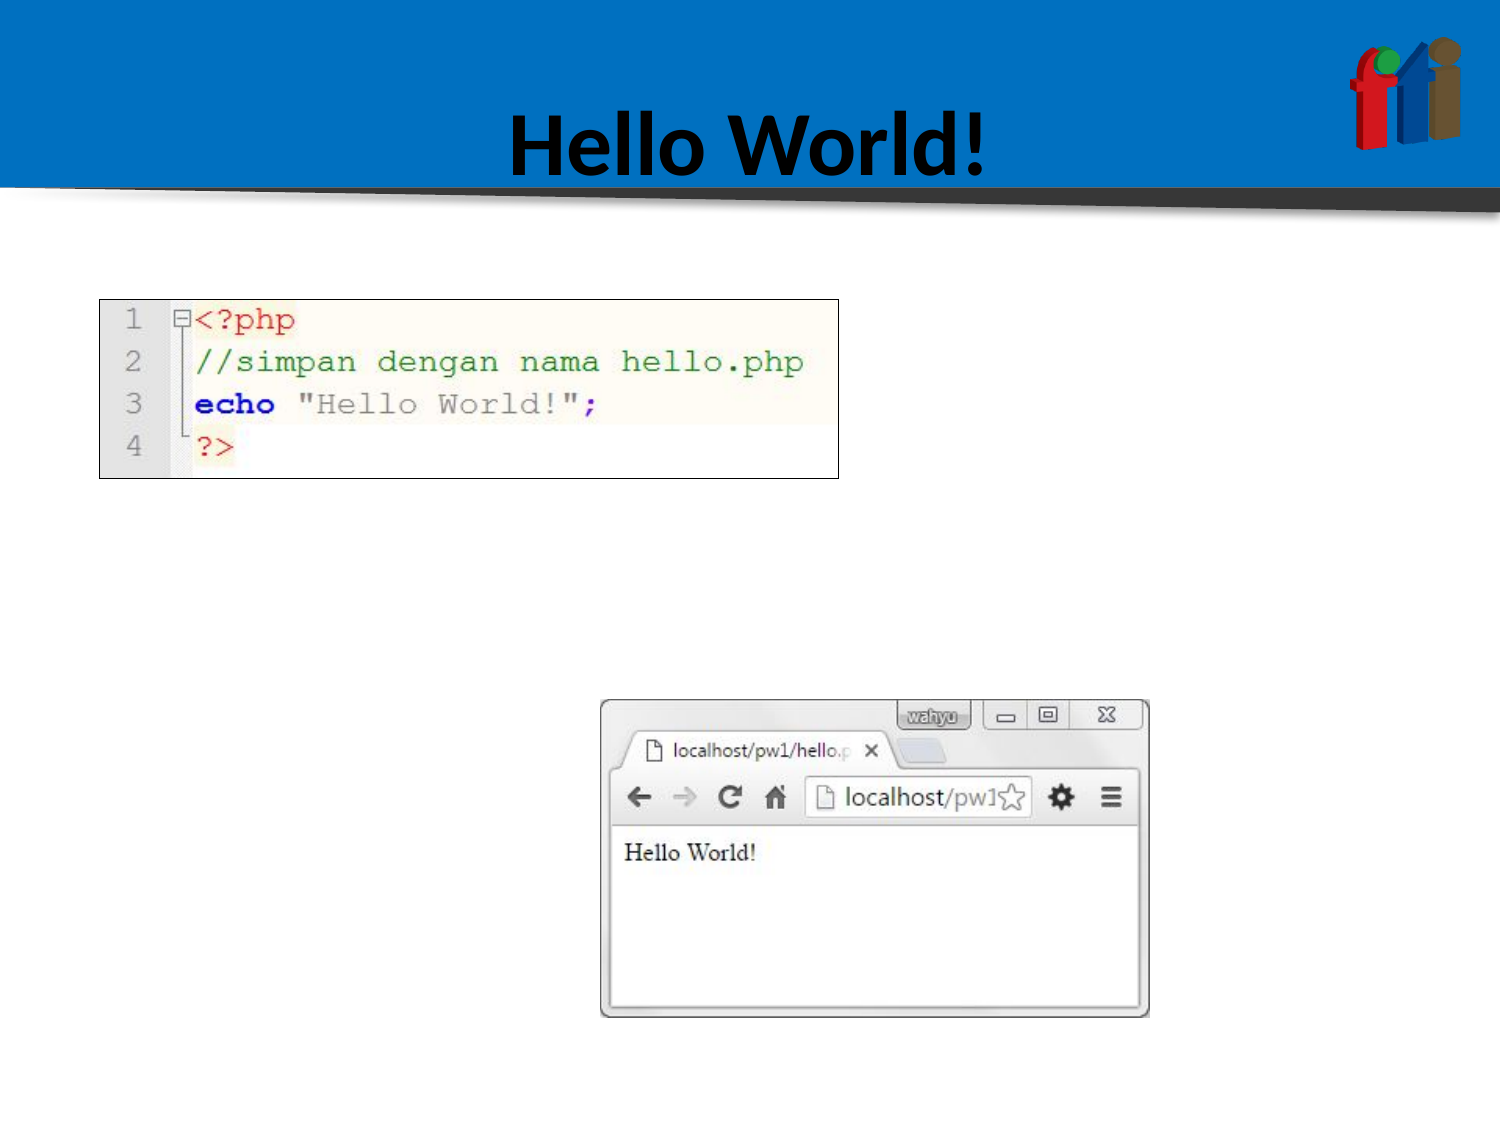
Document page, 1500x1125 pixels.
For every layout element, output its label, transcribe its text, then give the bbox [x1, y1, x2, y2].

picture [599, 699, 1151, 1018]
picture [99, 299, 840, 479]
picture [1350, 37, 1461, 150]
title Hello World! [75, 45, 1425, 233]
